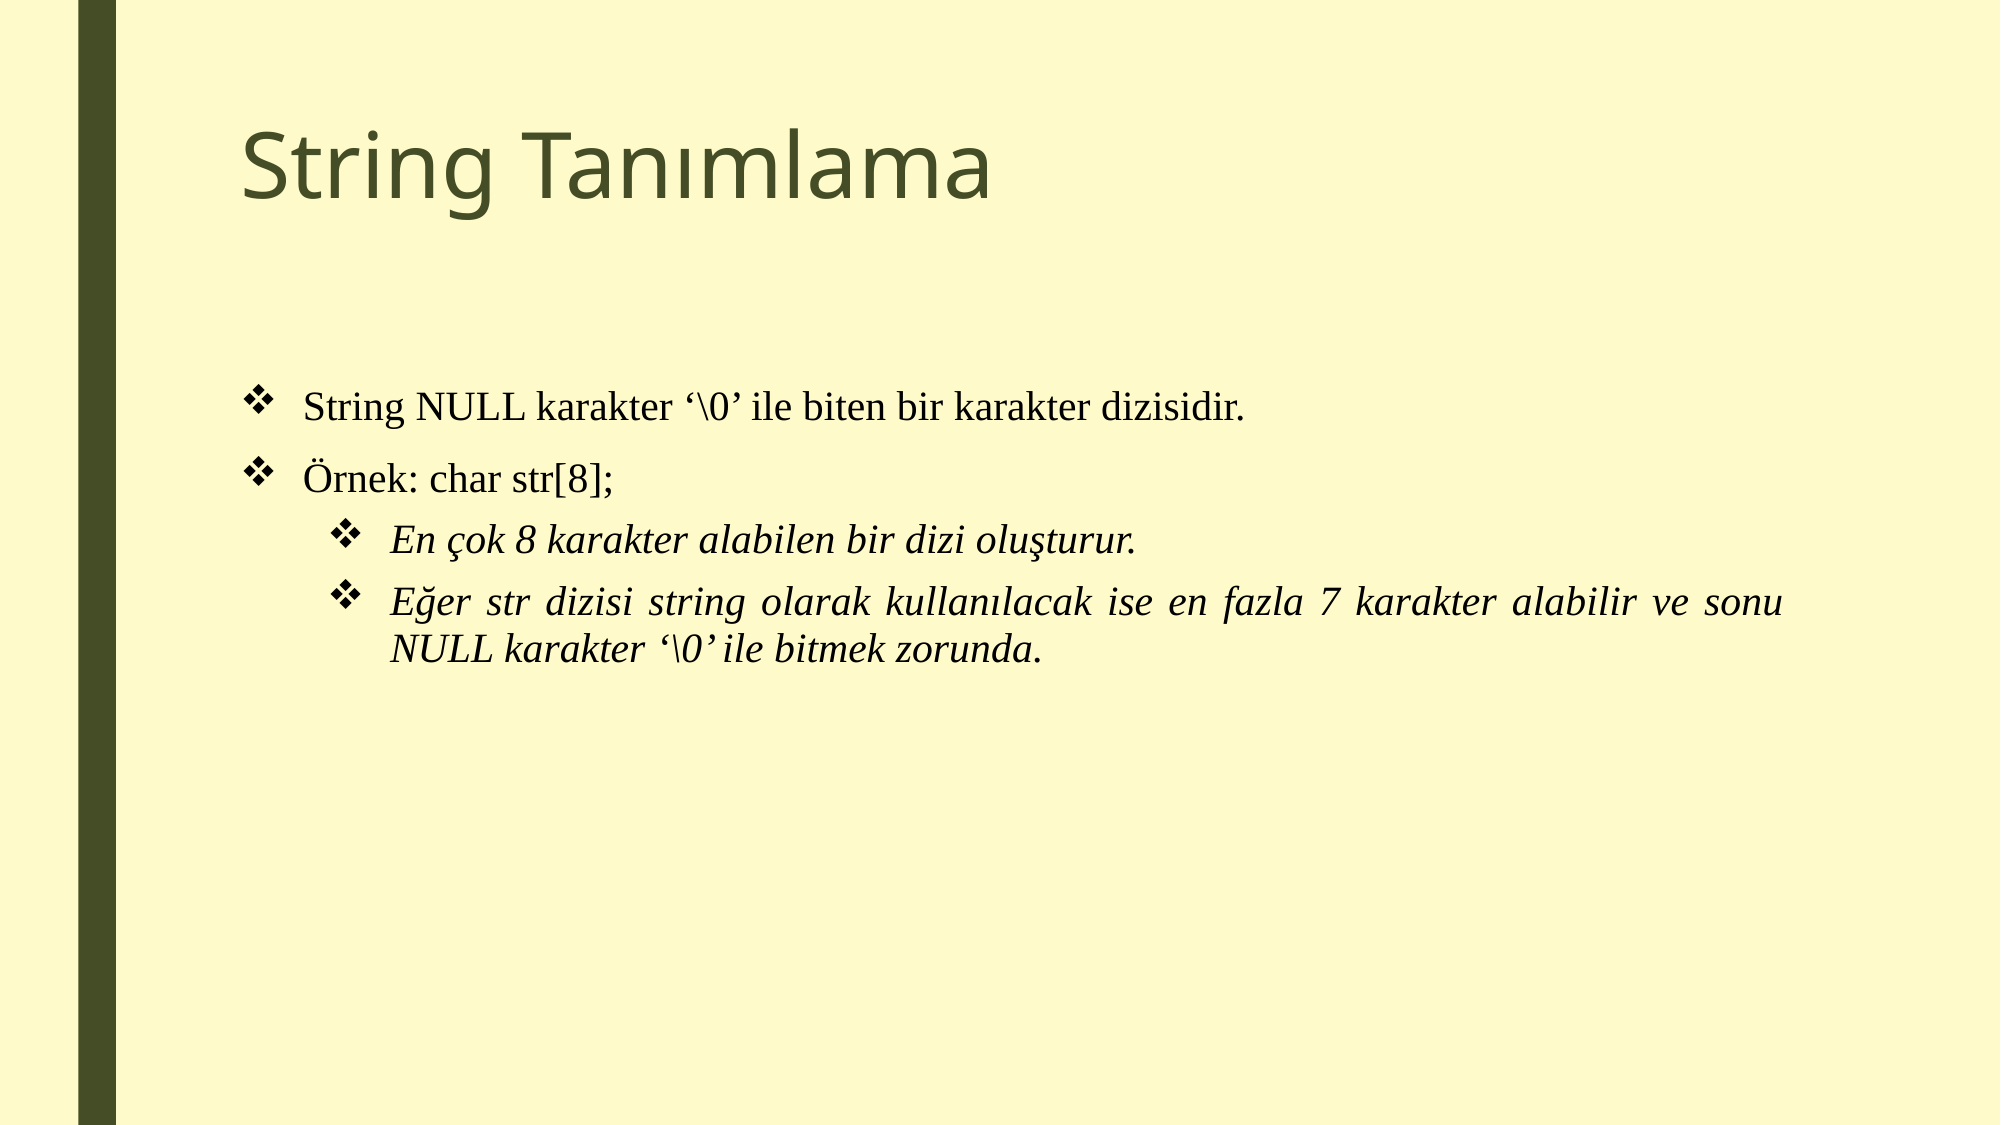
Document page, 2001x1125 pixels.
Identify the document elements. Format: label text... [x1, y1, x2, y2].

list String NULL karakter ‘\0’ ile biten bir karakter dizisidir. Örnek: char str[8]; En çok 8 karakter alabilen bir dizi oluşturur. Eğer str dizisi string olarak kullanılacak ise en fazla 7 karakter alabilir ve sonu NULL karakter ‘\0’ ile bitmek zorunda. [225, 375, 1800, 963]
title String Tanımlama [225, 112, 1800, 268]
